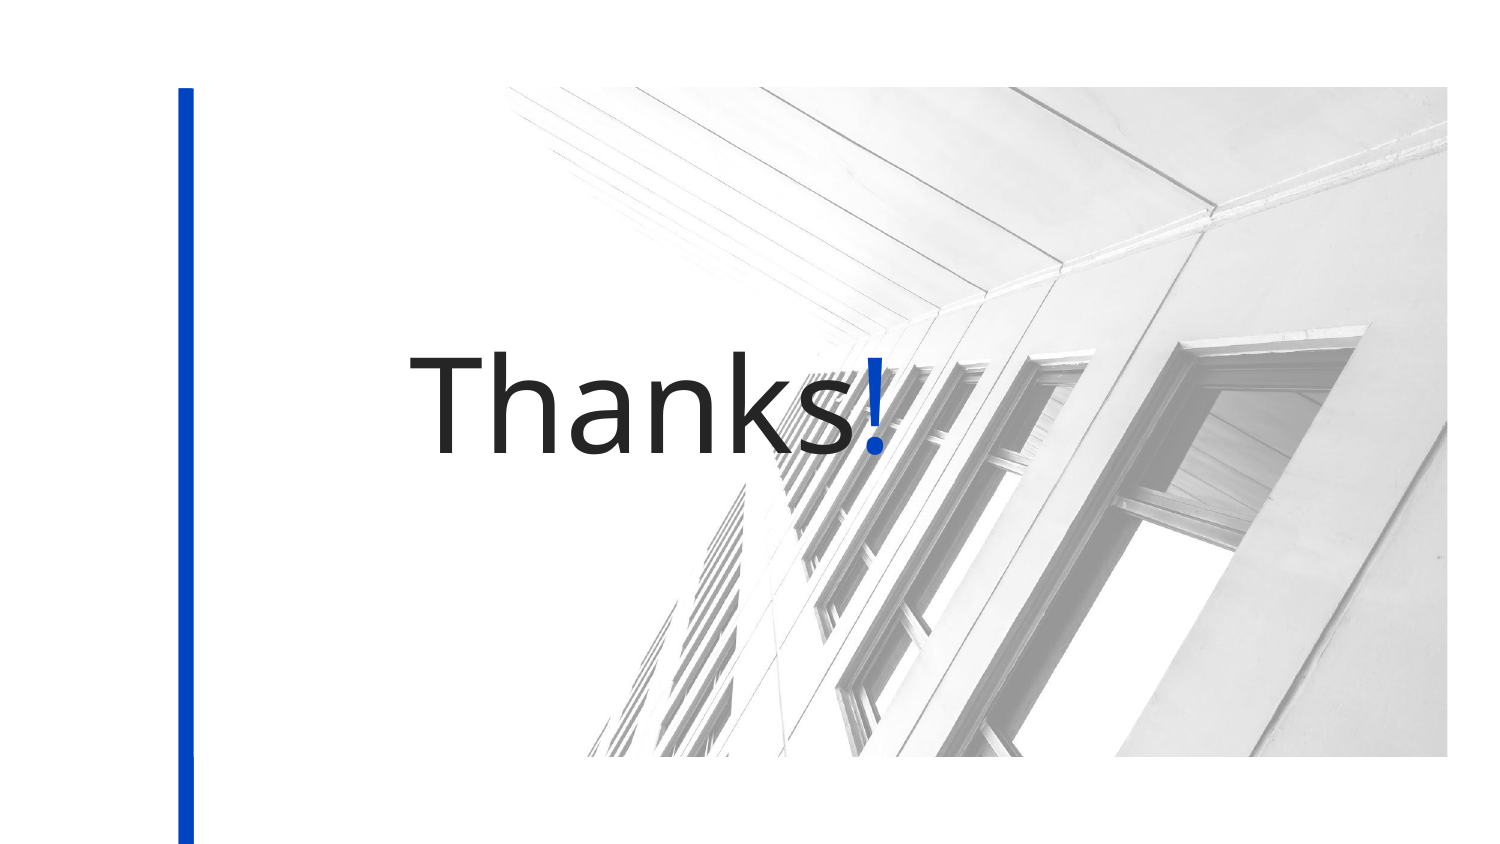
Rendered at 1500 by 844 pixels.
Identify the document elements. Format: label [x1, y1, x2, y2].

picture [191, 87, 1448, 757]
text_box [178, 88, 194, 844]
